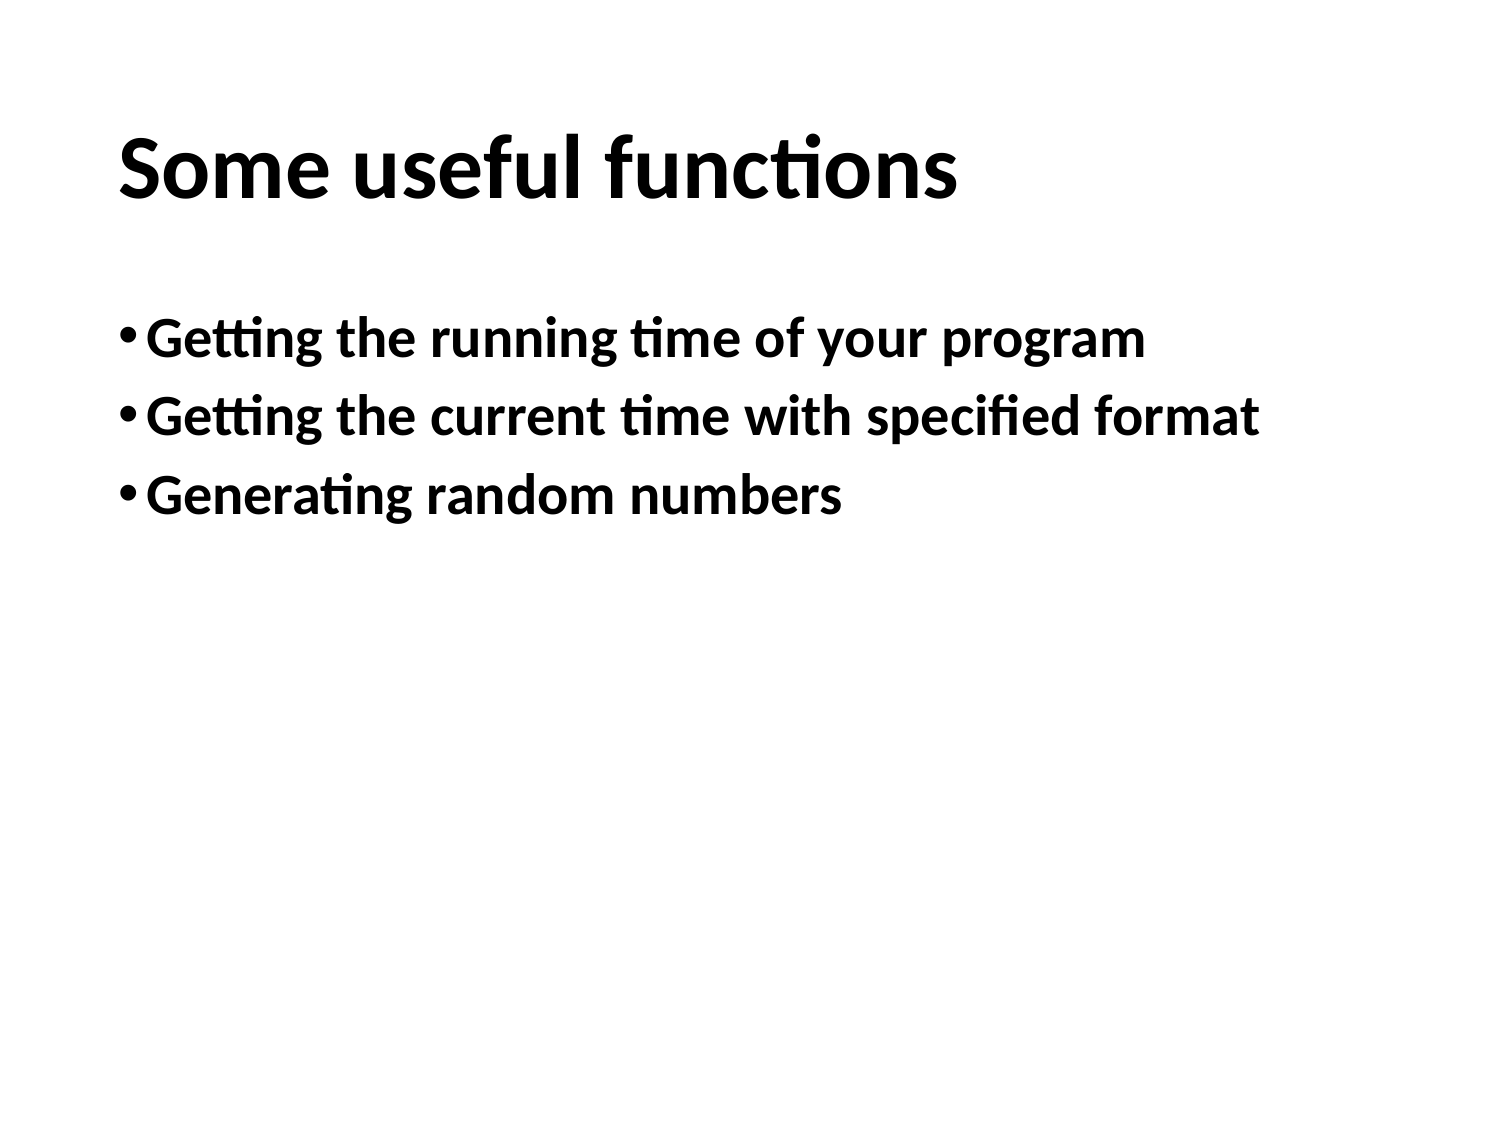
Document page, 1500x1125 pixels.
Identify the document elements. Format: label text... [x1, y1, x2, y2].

list Getting the running time of your program Getting the current time with specified format Generating random numbers [103, 299, 1397, 1014]
title Some useful functions [103, 59, 1397, 278]
